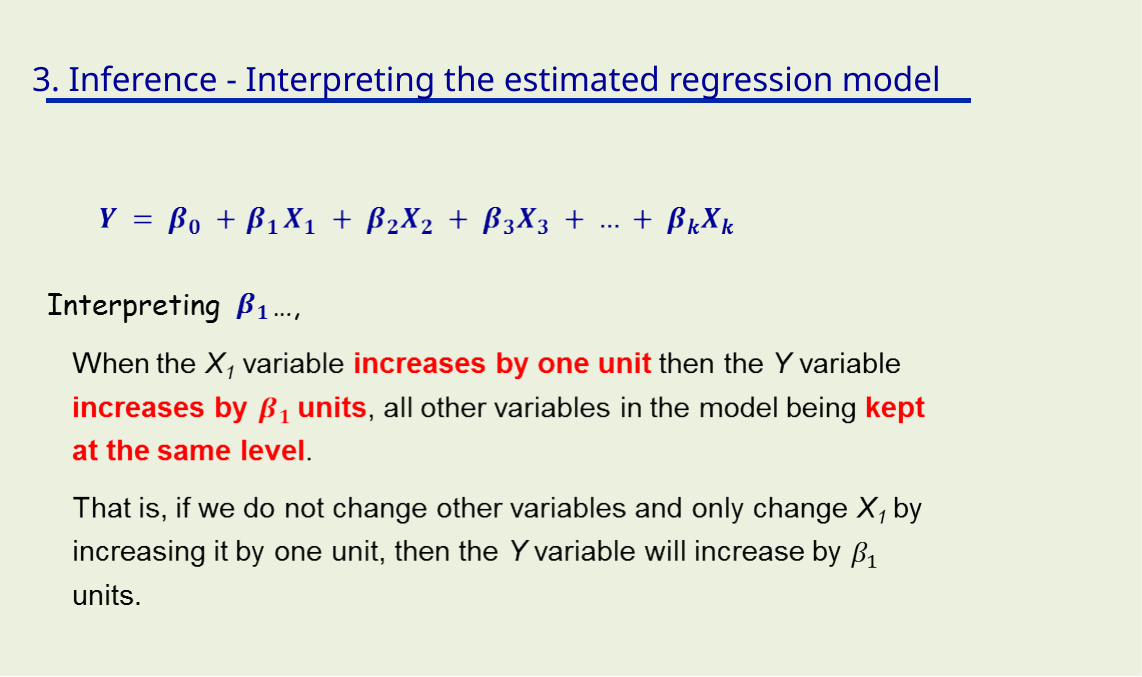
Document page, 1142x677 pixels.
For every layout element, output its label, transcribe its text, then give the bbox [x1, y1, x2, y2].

picture [46, 293, 925, 605]
text_box 3. Inference - Interpreting the estimated regression model [17, 50, 958, 106]
picture [100, 207, 734, 235]
